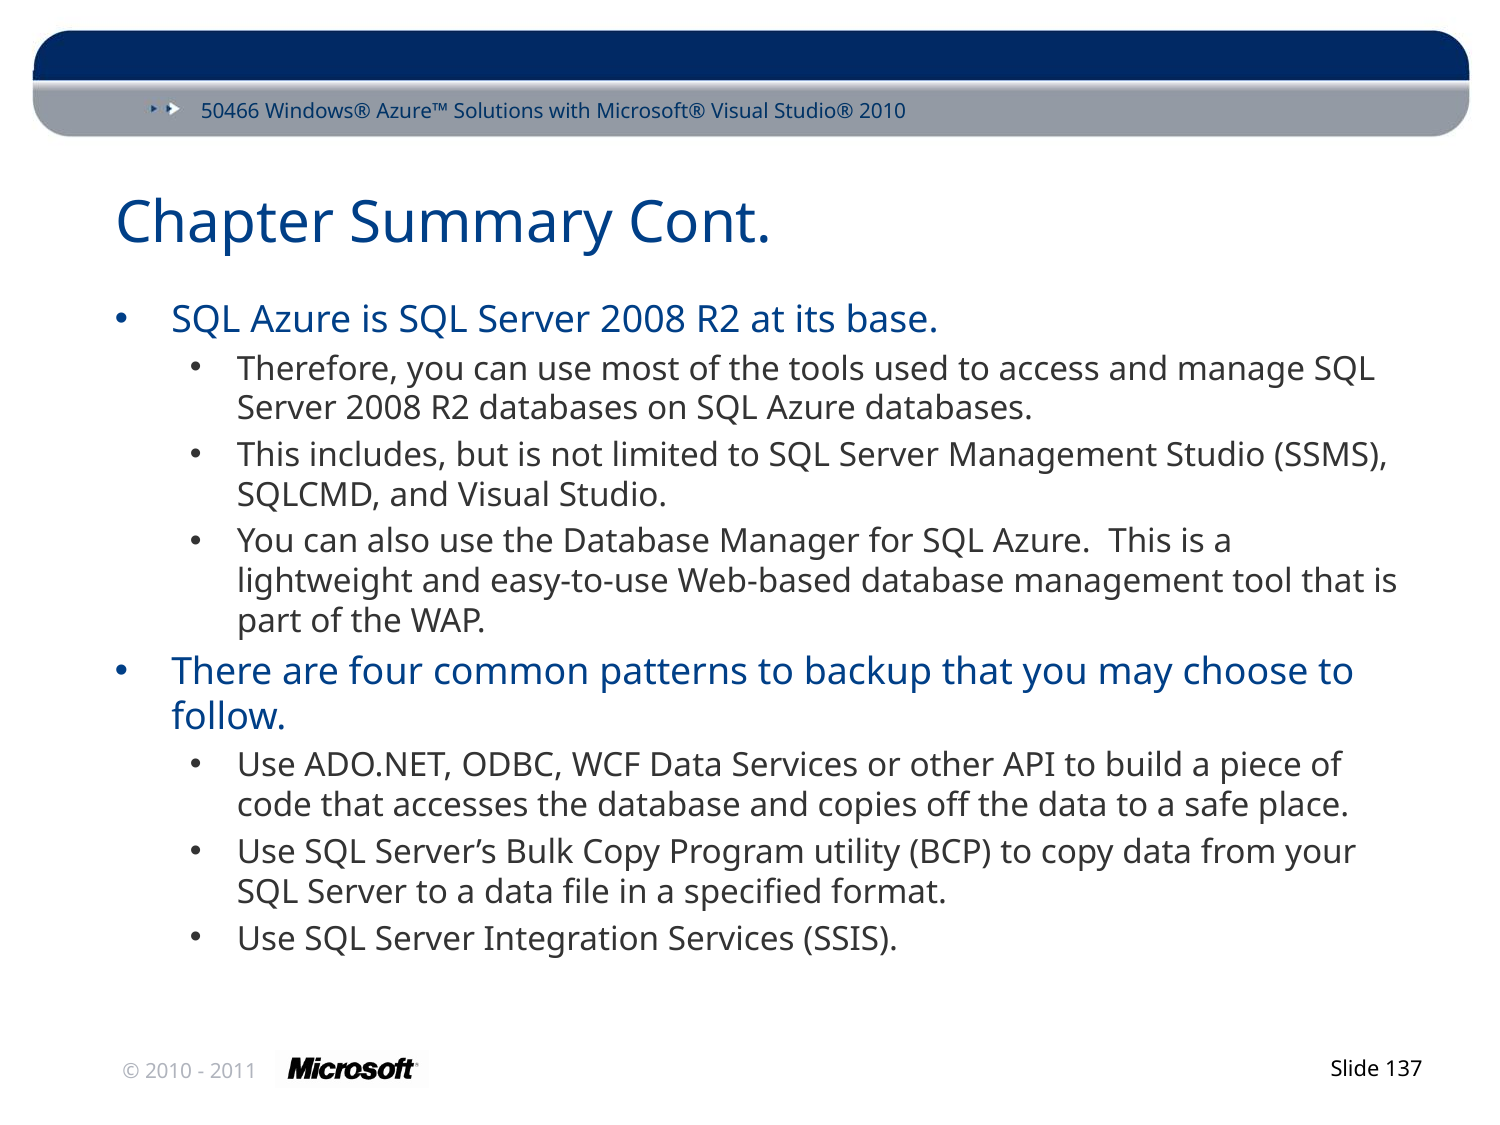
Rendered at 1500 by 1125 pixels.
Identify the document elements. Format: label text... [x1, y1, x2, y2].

title Chapter Summary Cont. [100, 143, 1433, 262]
list SQL Azure is SQL Server 2008 R2 at its base. Therefore, you can use most of the tools used to access and manage SQL Server 2008 R2 databases on SQL Azure databases. This includes, but is not limited to SQL Server Management Studio (SSMS), SQLCMD, and Visual Studio. You can also use the Database Manager for SQL Azure. This is a lightweight and easy-to-use Web-based database management tool that is part of the WAP. There are four common patterns to backup that you may choose to follow. Use ADO.NET, ODBC, WCF Data Services or other API to build a piece of code that accesses the database and copies off the data to a safe place. Use SQL Server’s Bulk Copy Program utility (BCP) to copy data from your SQL Server to a data file in a specified format. Use SQL Server Integration Services (SSIS). [99, 287, 1433, 1025]
picture [0, 1, 1500, 159]
picture [275, 1050, 429, 1088]
